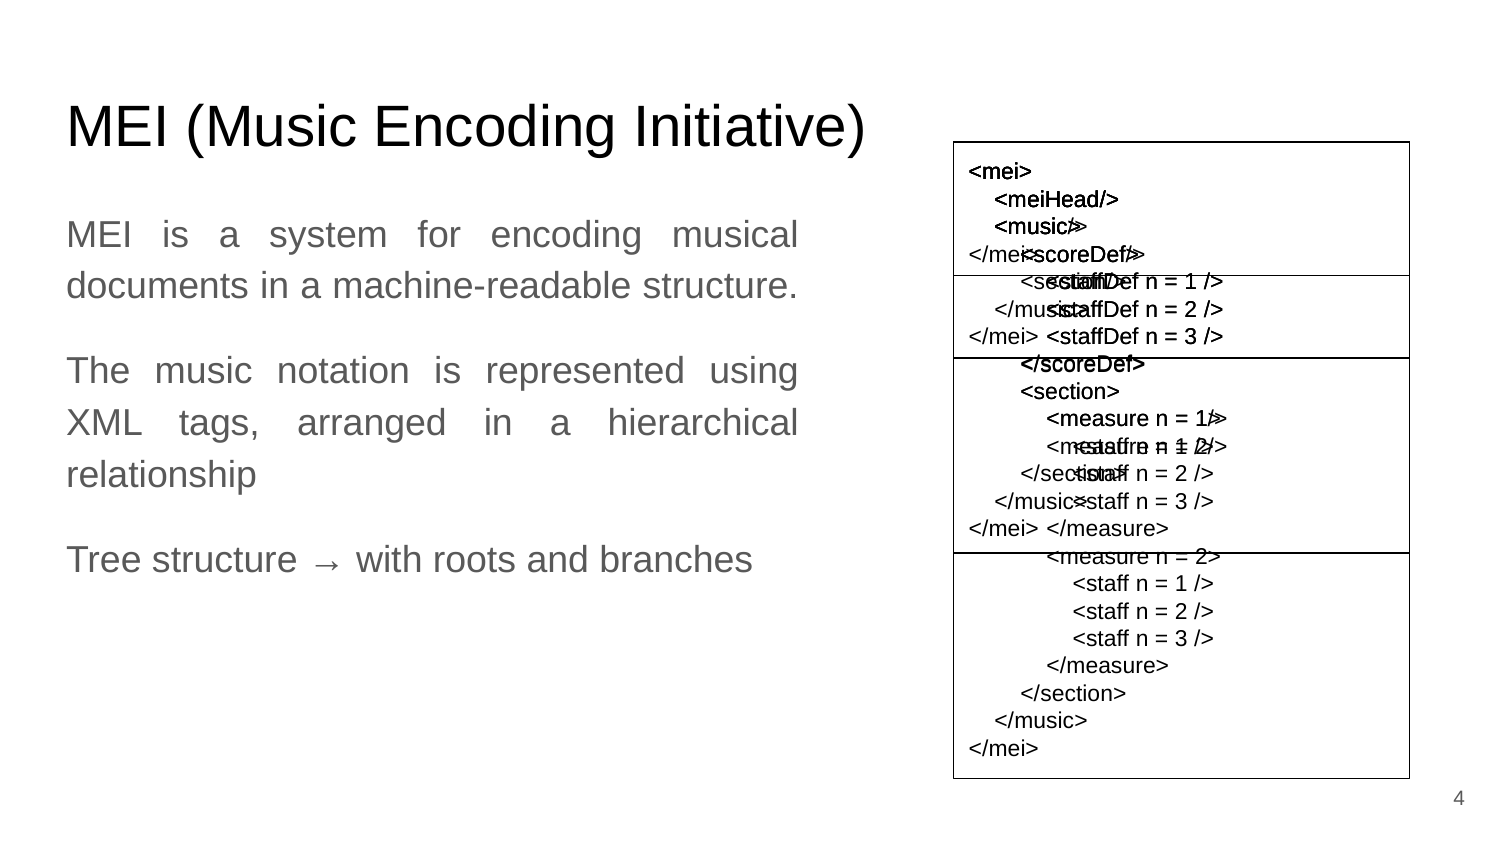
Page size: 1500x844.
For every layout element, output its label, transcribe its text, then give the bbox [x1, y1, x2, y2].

text_box <mei> <meiHead/> <music> <scoreDef> <staffDef n = 1 /> <staffDef n = 2 /> <staffDef n = 3 /> </scoreDef> <section> <measure n = 1/> <measure n = 2/> </section> </music> </mei> [953, 141, 1410, 553]
text_box <mei> <meiHead/> <music> <scoreDef> <staffDef n = 1 /> <staffDef n = 2 /> <staffDef n = 3 /> </scoreDef> <section> <measure n = 1> <staff n = 1 /> <staff n = 2 /> <staff n = 3 /> </measure> <measure n = 2> <staff n = 1 /> <staff n = 2 /> <staff n = 3 /> </measure> </section> </music> </mei> [953, 553, 1410, 779]
title MEI (Music Encoding Initiative) [51, 72, 1449, 167]
list MEI is a system for encoding musical documents in a machine-readable structure. The music notation is represented using XML tags, arranged in a hierarchical relationship Tree structure → with roots and branches [51, 188, 814, 733]
slide_number 4 [1389, 764, 1480, 830]
